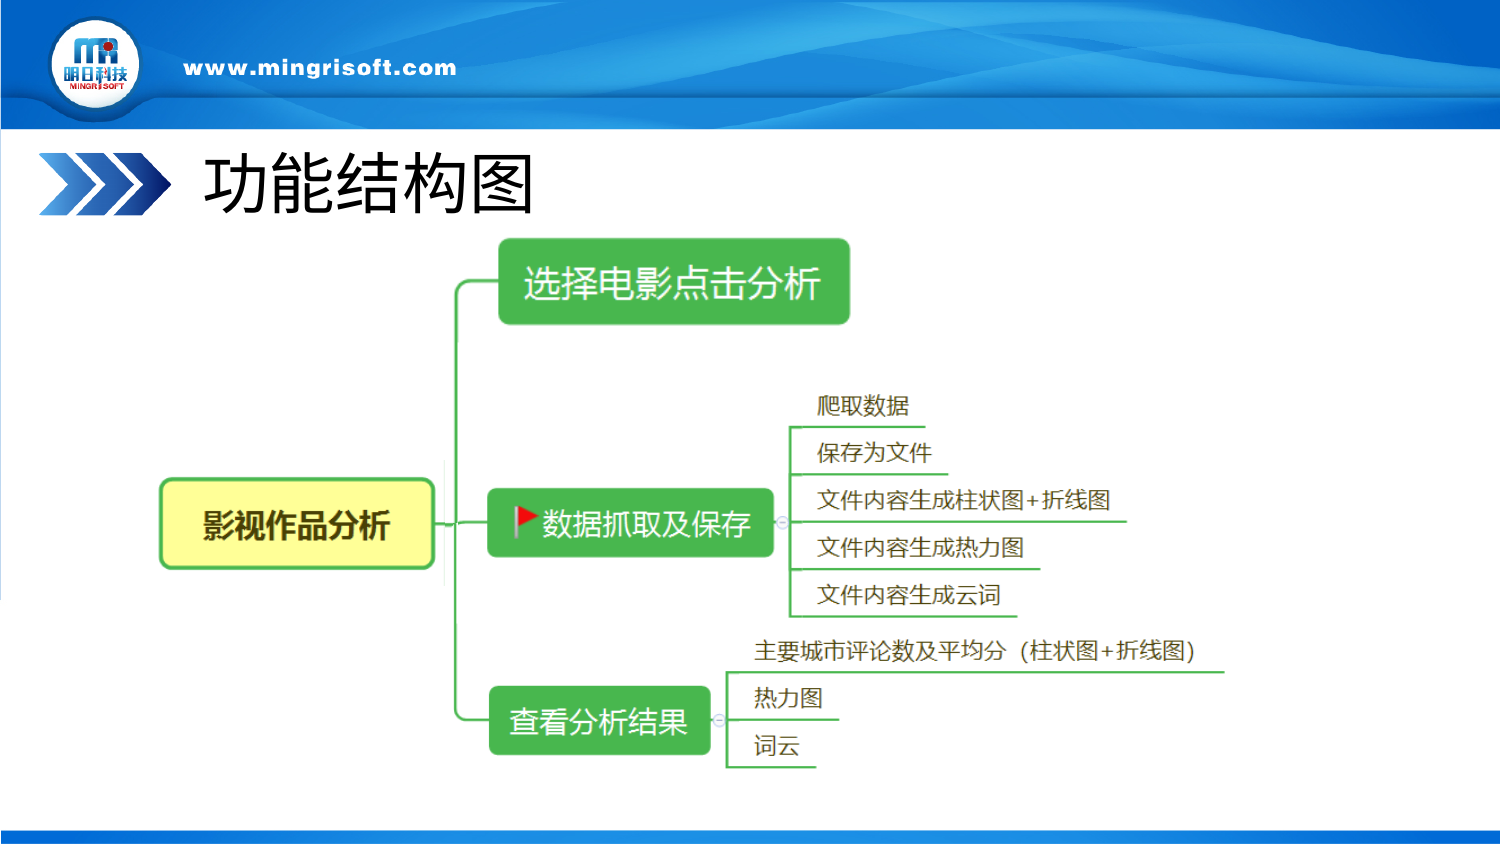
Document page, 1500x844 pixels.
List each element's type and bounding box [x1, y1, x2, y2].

text_box [12, 134, 1477, 235]
picture [0, 0, 1500, 844]
